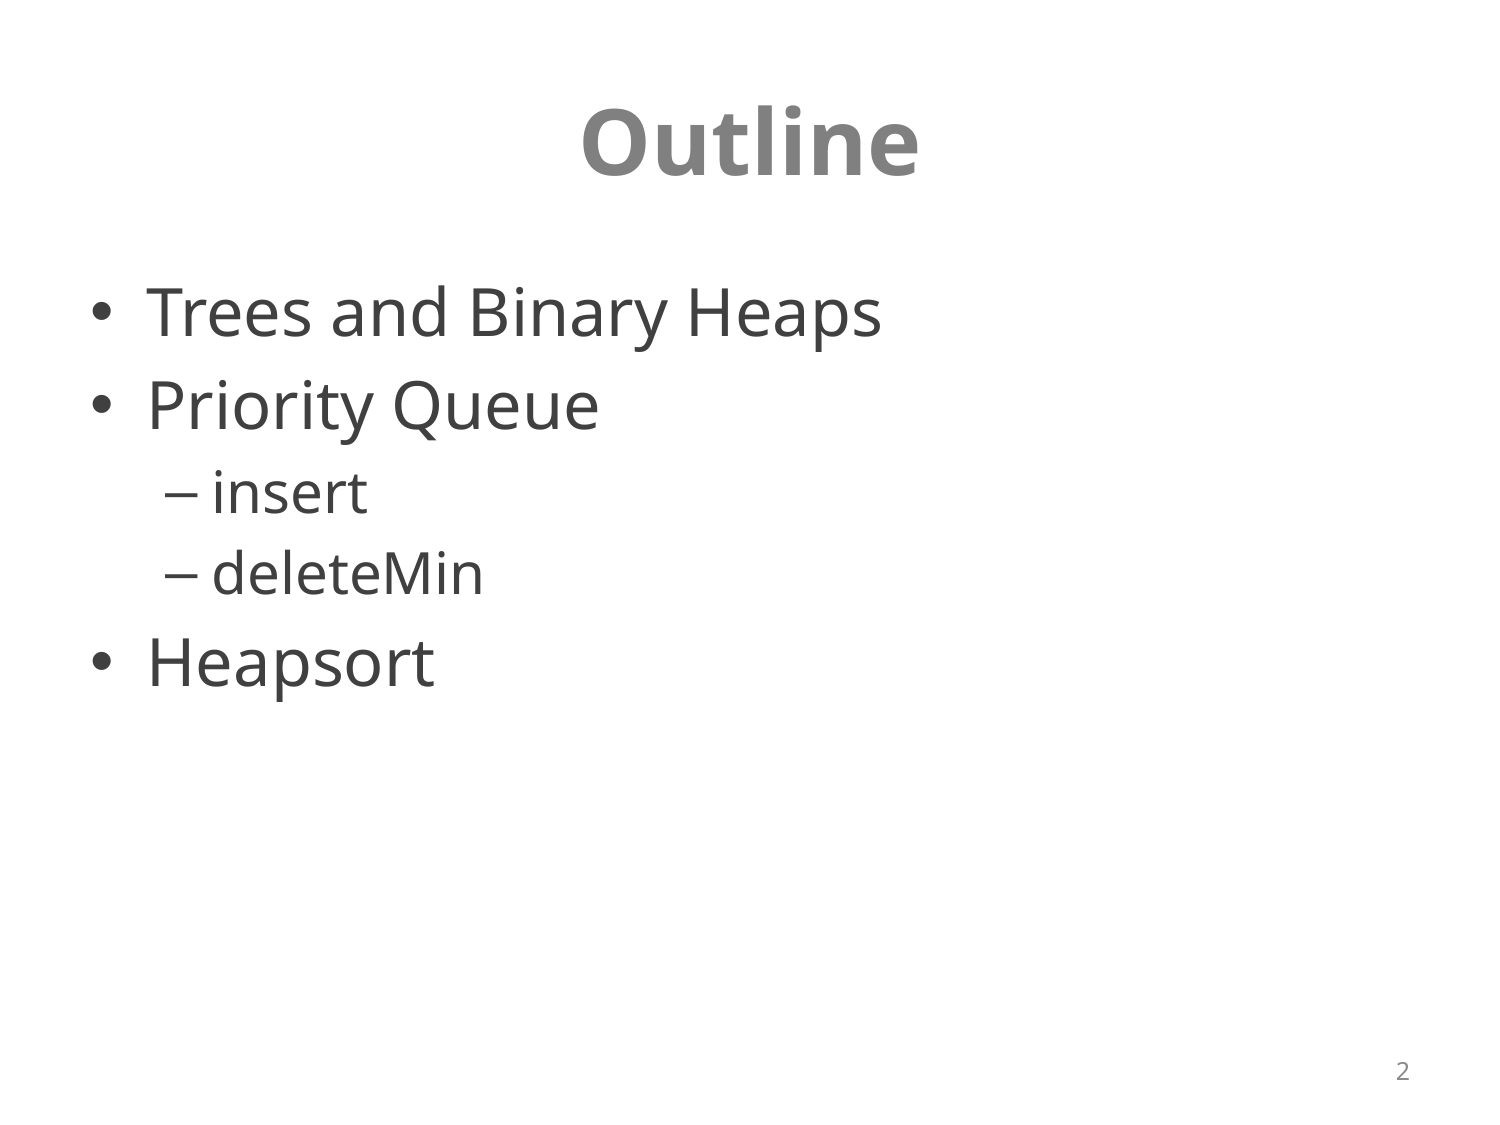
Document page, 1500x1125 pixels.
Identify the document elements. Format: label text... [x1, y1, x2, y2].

title Outline [75, 45, 1425, 233]
list Trees and Binary Heaps Priority Queue insert deleteMin Heapsort [75, 262, 1425, 1005]
slide_number 2 [1074, 1042, 1425, 1103]
